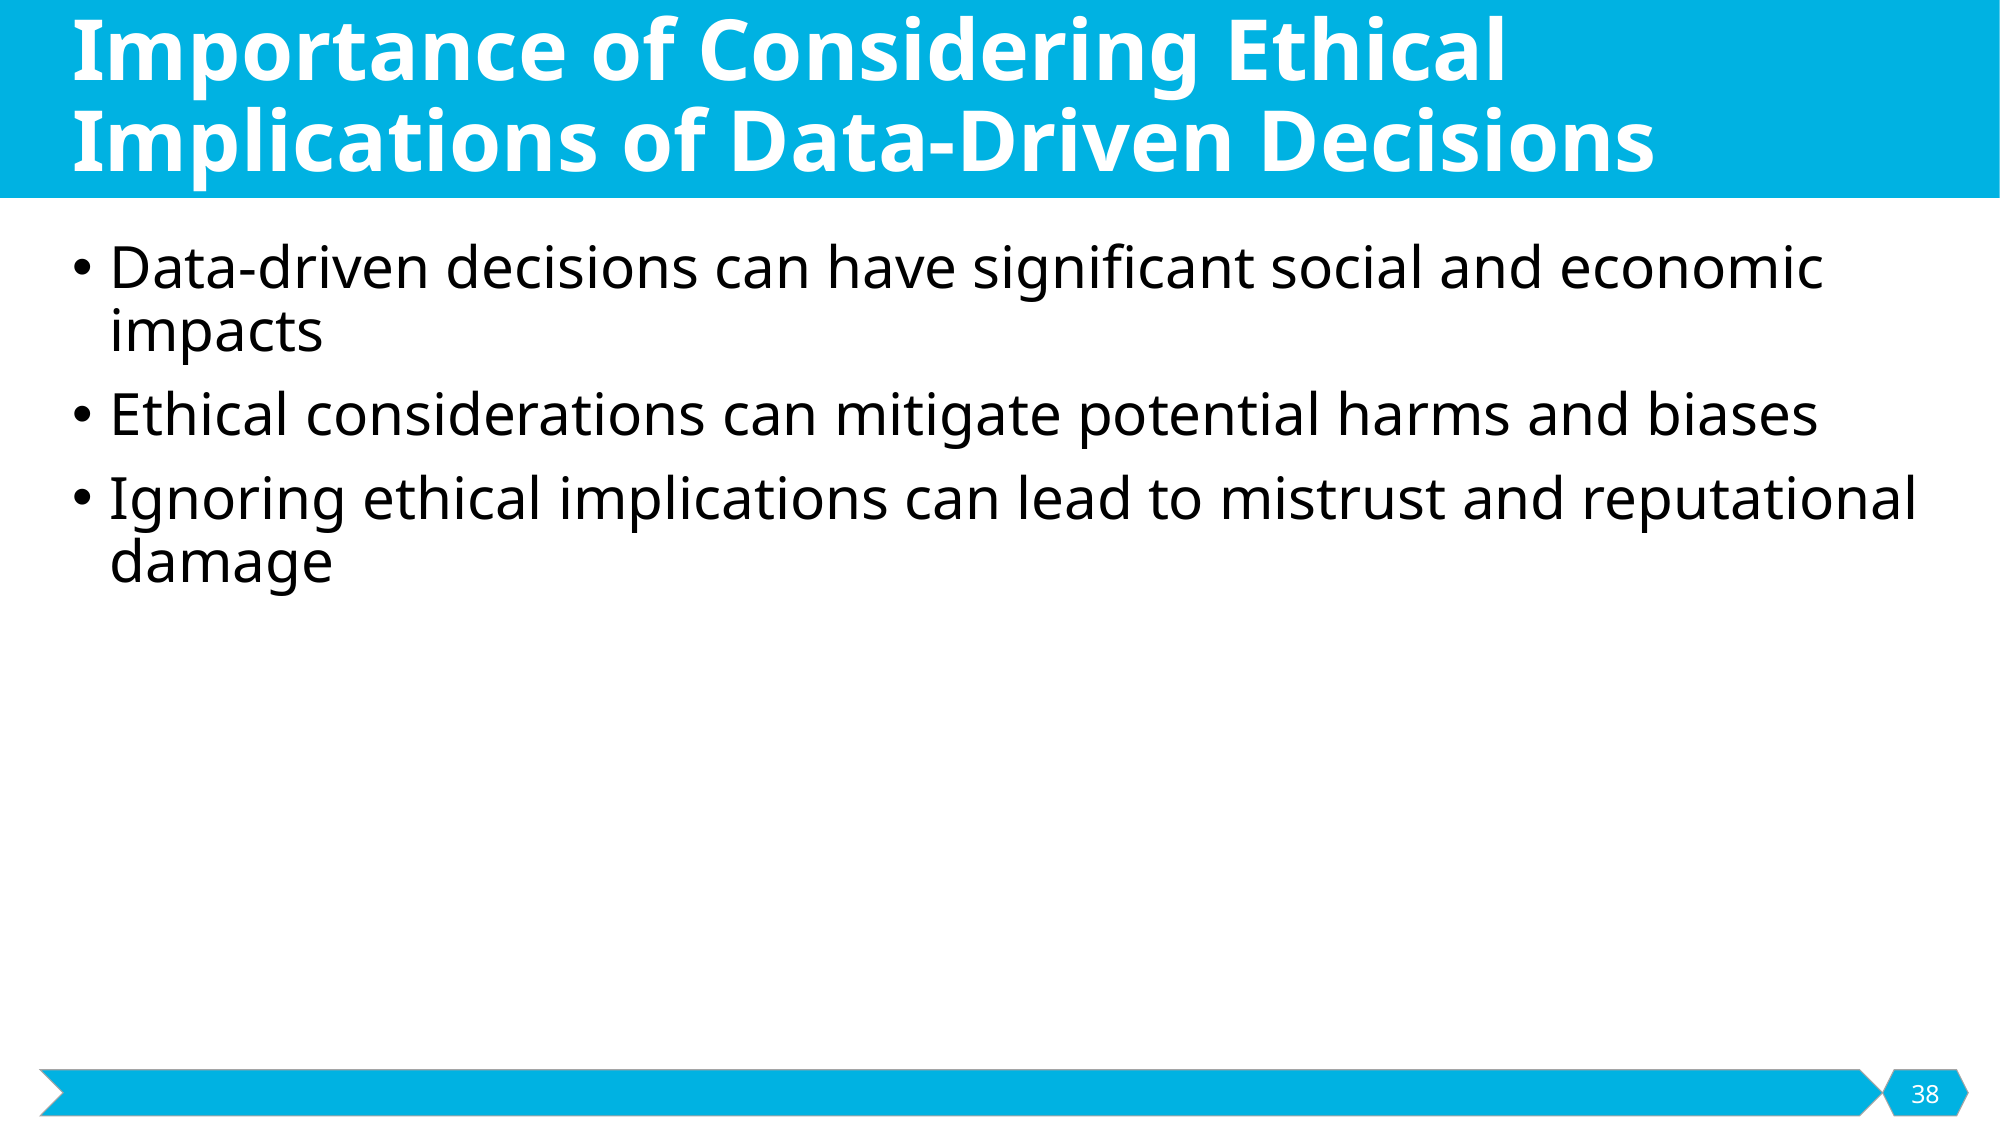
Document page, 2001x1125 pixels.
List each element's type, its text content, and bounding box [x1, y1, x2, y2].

list Data-driven decisions can have significant social and economic impacts Ethical considerations can mitigate potential harms and biases Ignoring ethical implications can lead to mistrust and reputational damage [56, 230, 1969, 1010]
title Importance of Considering Ethical Implications of Data-Driven Decisions [56, 0, 1969, 199]
slide_number 38 [1882, 1065, 1969, 1125]
